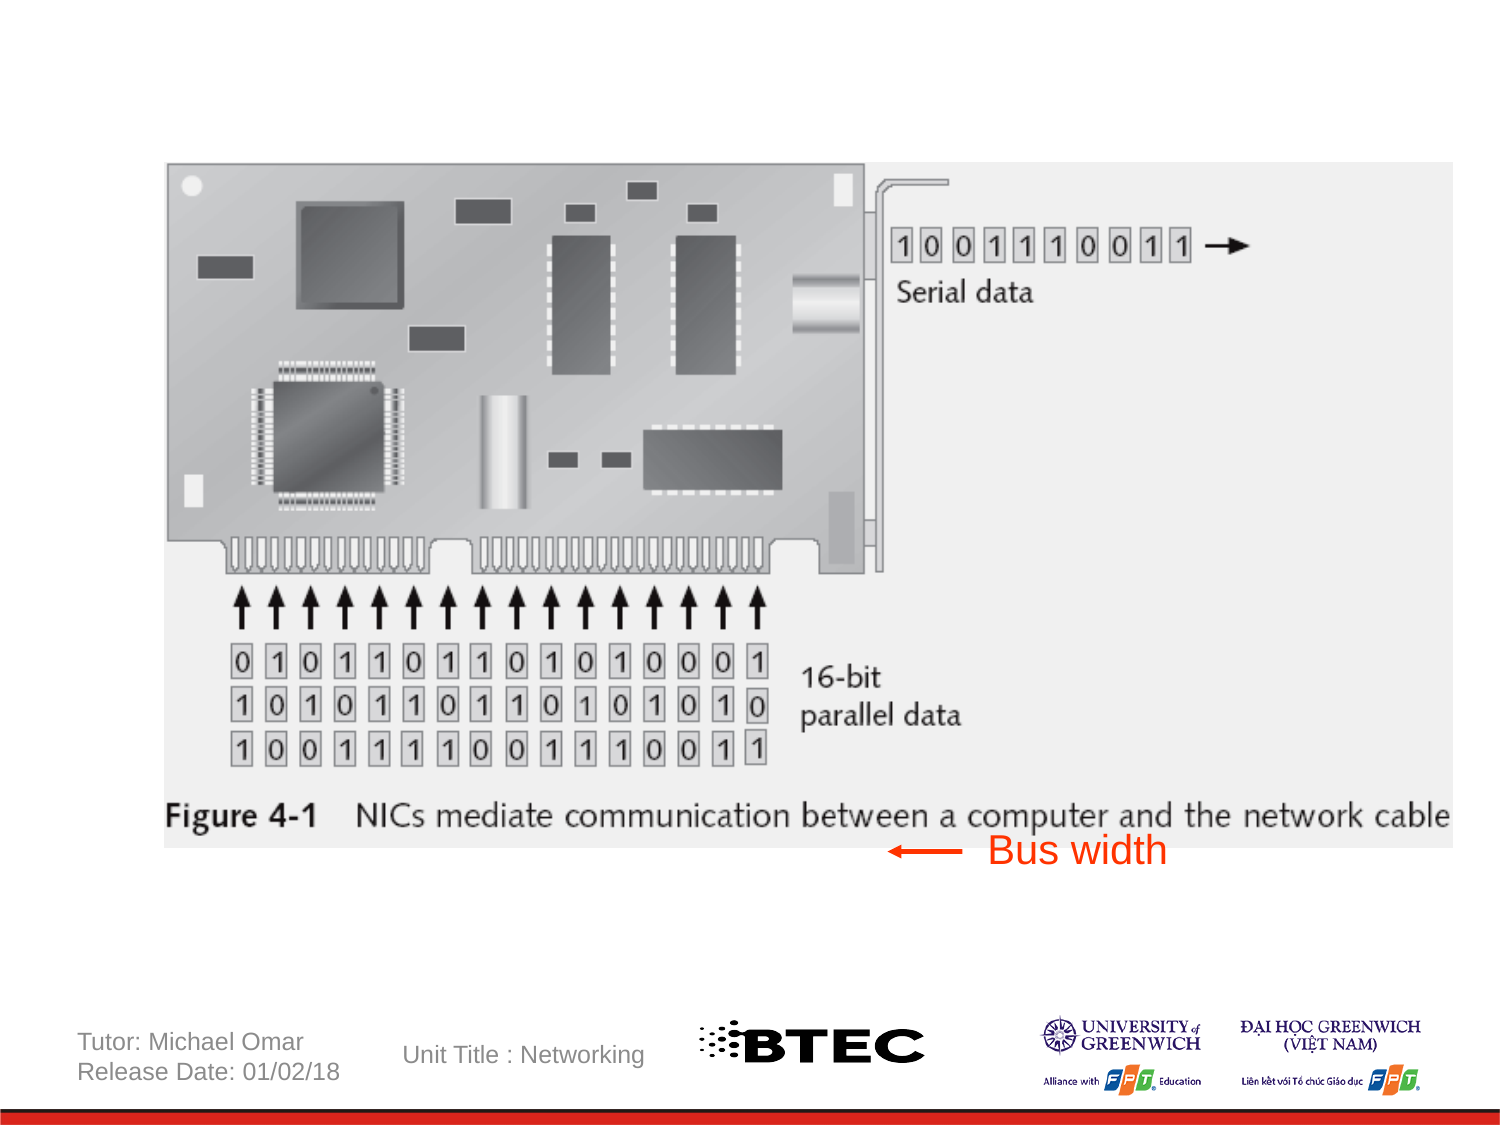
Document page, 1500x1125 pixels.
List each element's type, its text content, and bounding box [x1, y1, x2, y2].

picture [1037, 1012, 1425, 1102]
picture [0, 1109, 1500, 1125]
picture [163, 162, 1453, 849]
picture [699, 1020, 925, 1063]
text_box Bus width [972, 856, 1184, 881]
